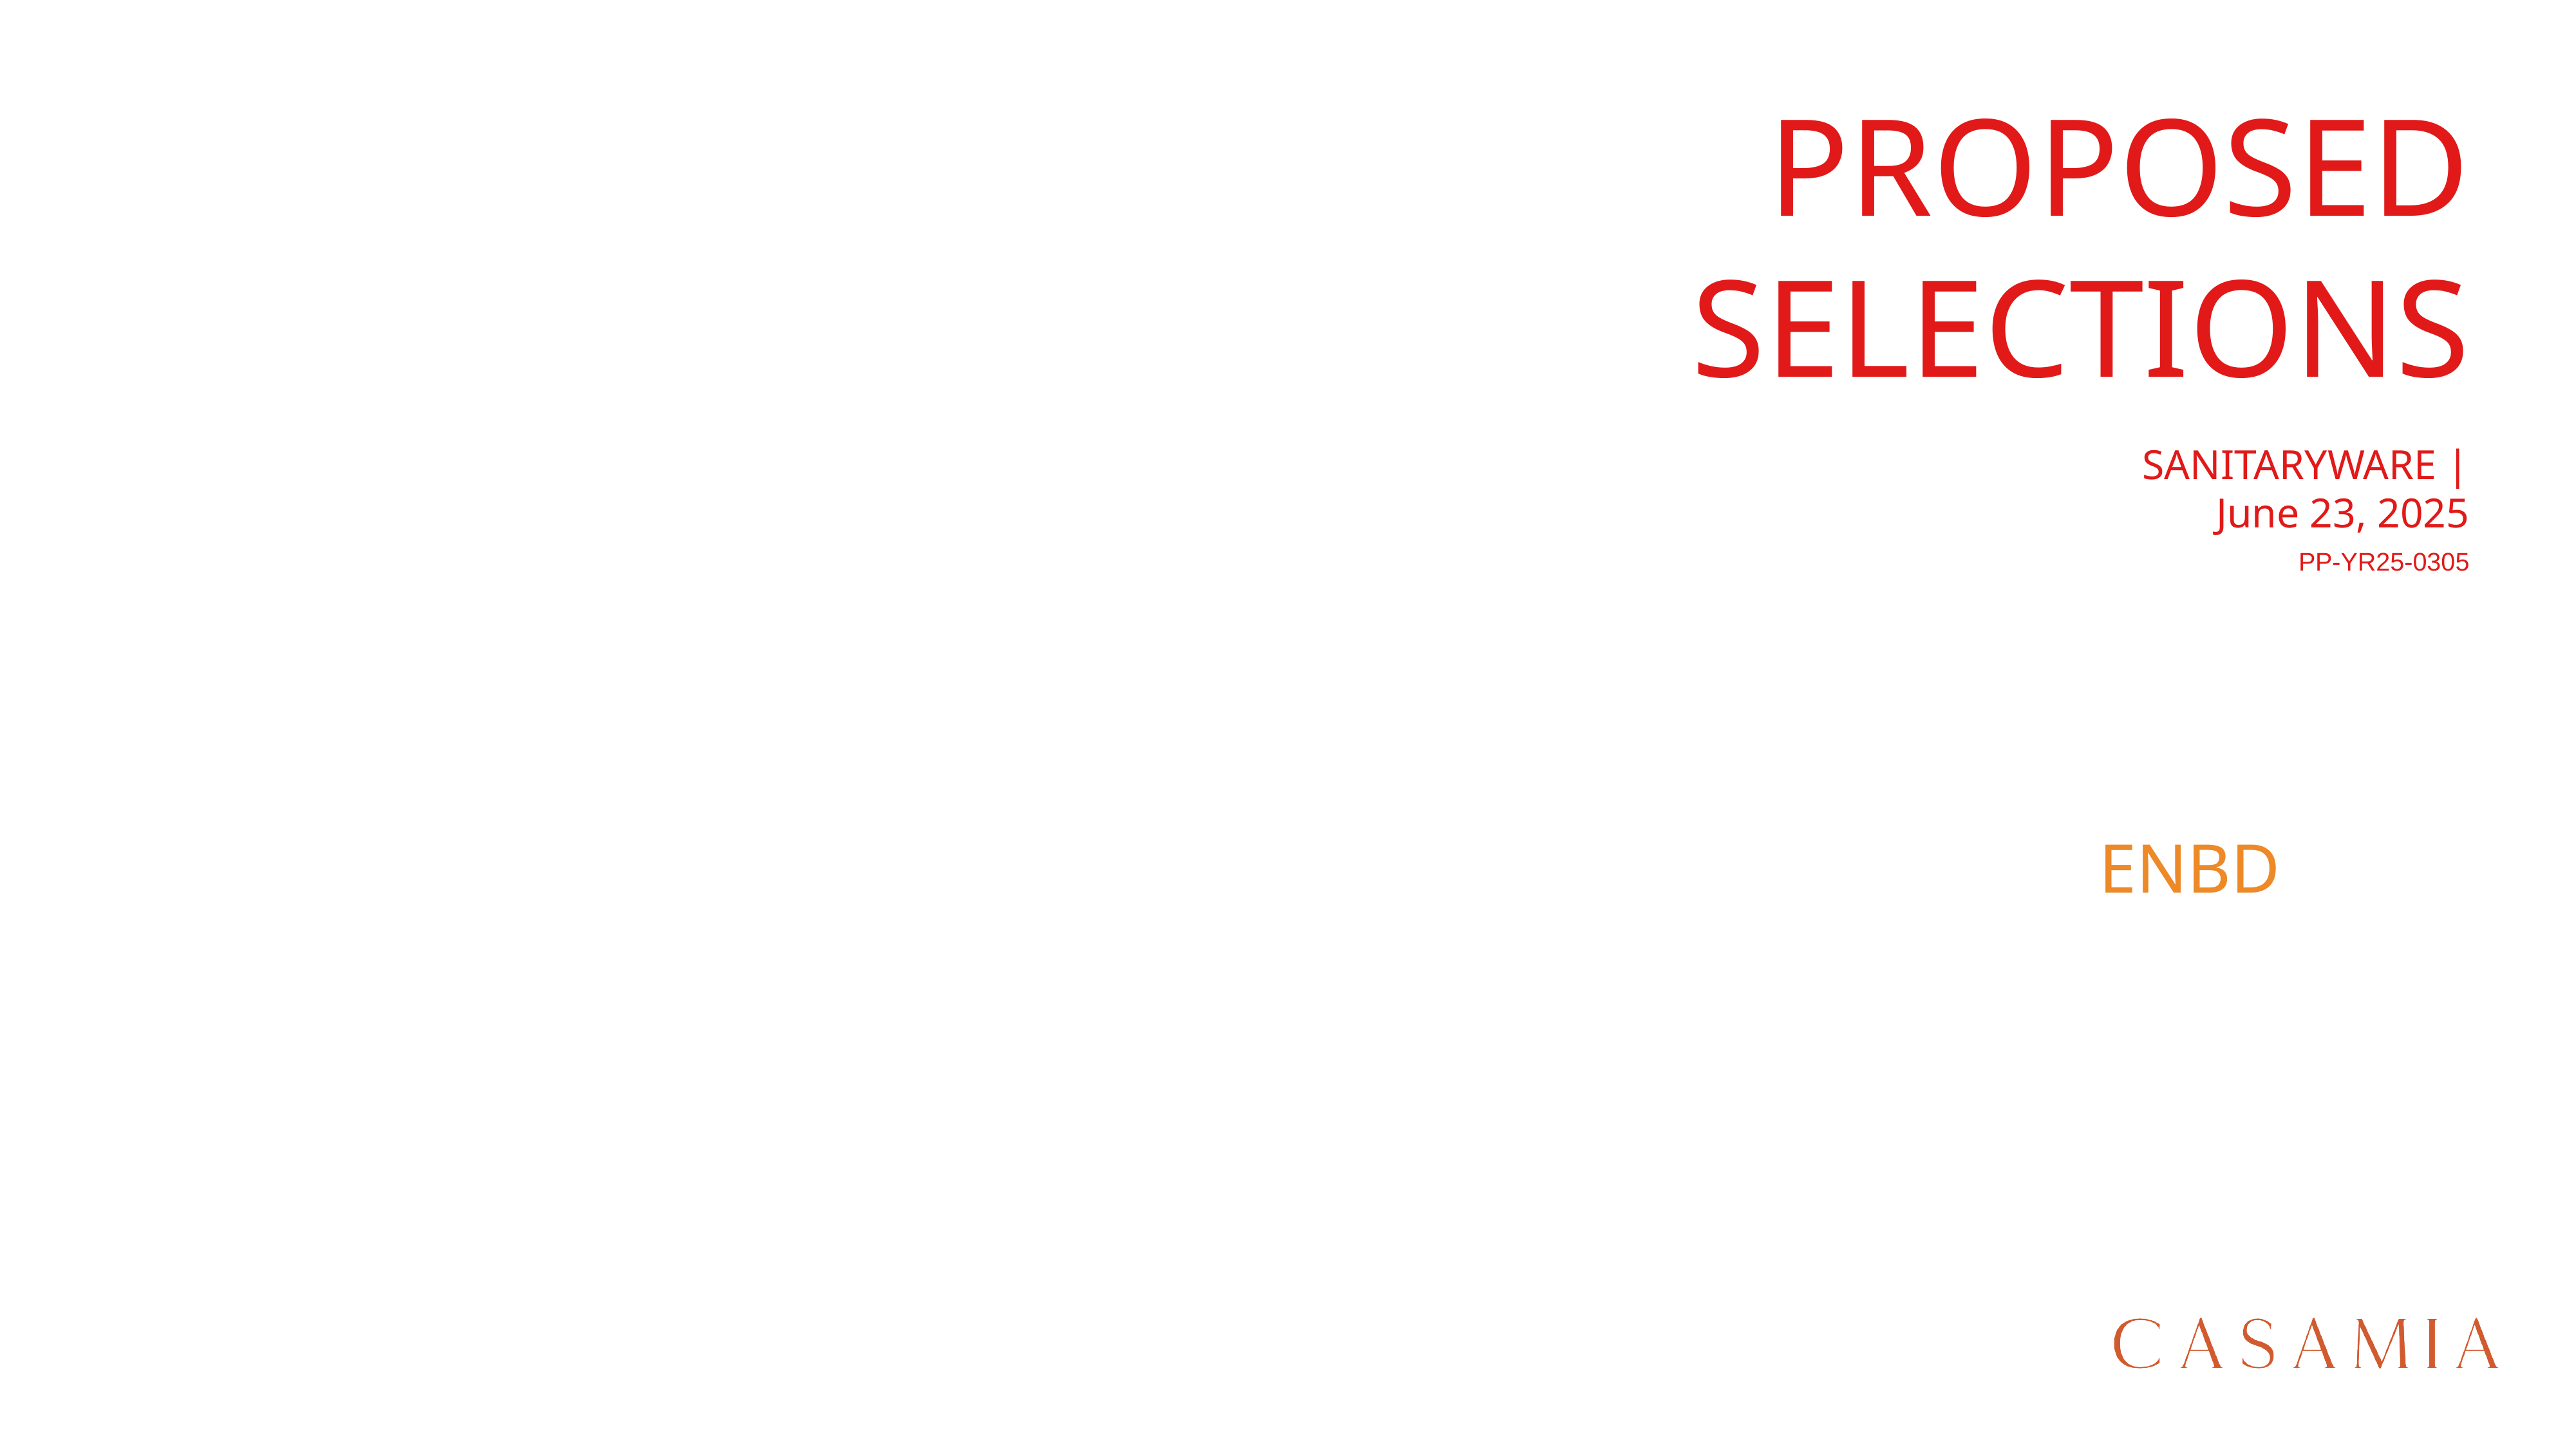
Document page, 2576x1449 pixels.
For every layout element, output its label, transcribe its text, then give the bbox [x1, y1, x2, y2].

text_box ENBD [2089, 820, 2289, 911]
picture [2064, 1245, 2547, 1440]
text_box SANITARYWARE | [1513, 435, 2479, 483]
text_box June 23, 2025 [1513, 483, 2479, 540]
text_box PP-YR25-0305 [1513, 540, 2479, 582]
text_box PROPOSED SELECTIONS [1513, 77, 2479, 409]
